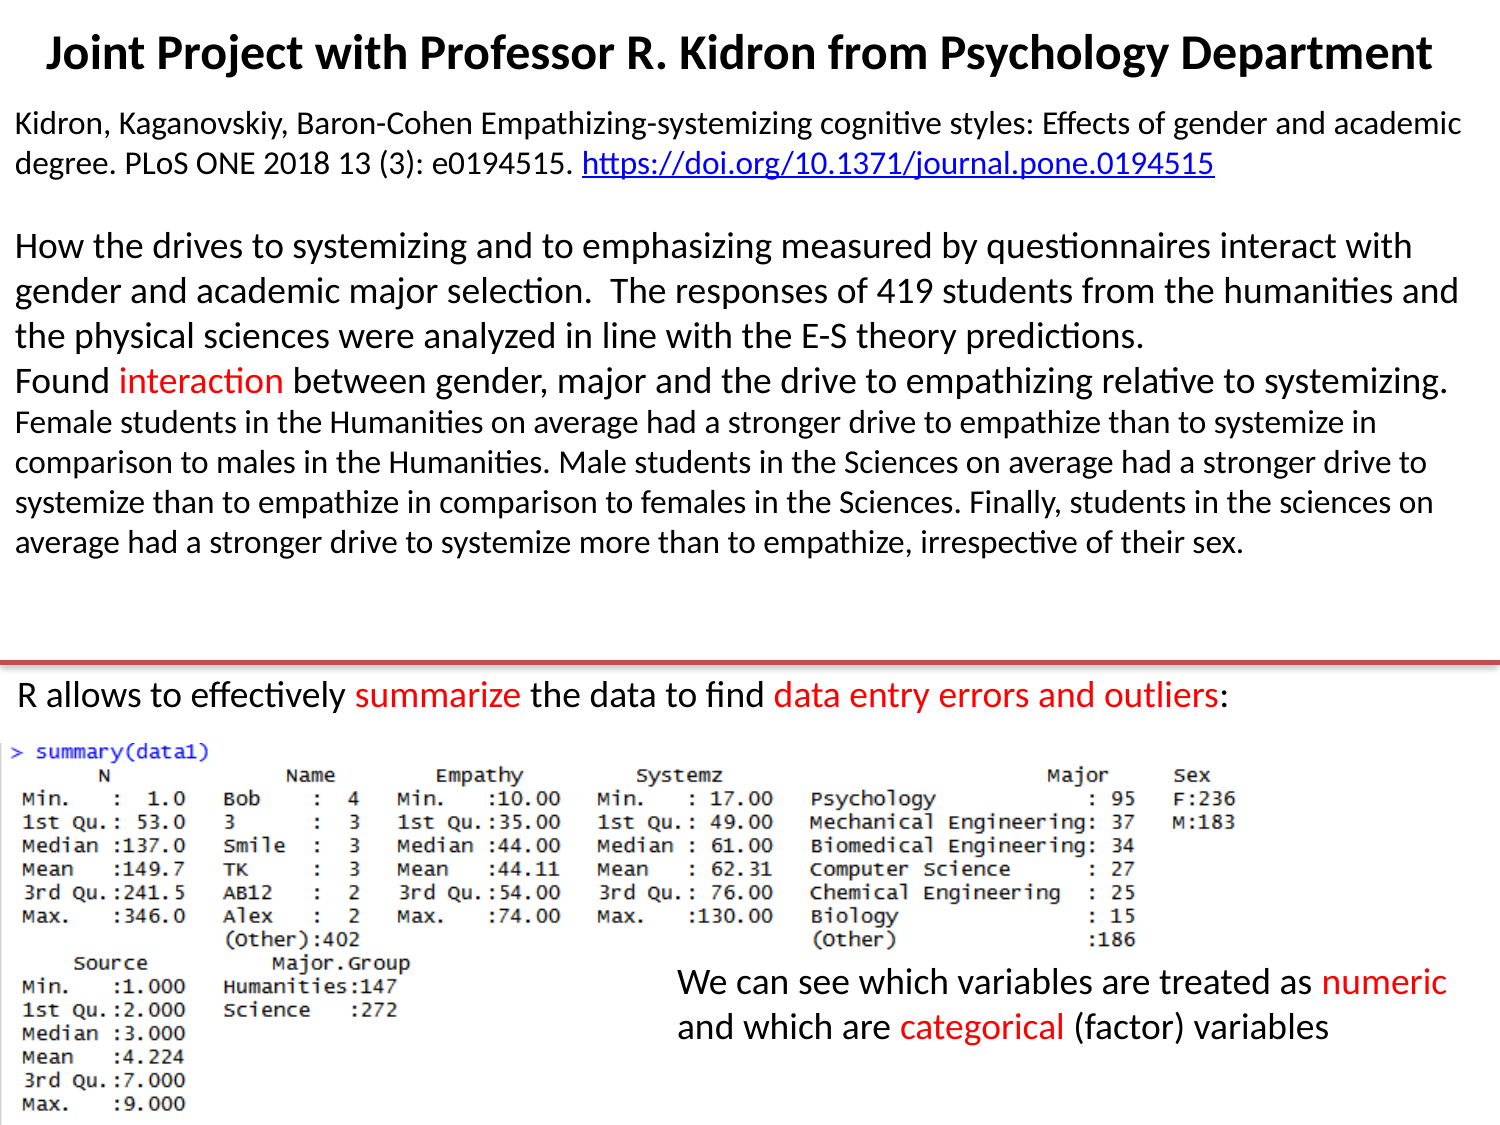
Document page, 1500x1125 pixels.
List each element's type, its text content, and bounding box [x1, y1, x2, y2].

text_box Kidron, Kaganovskiy, Baron-Cohen Empathizing-systemizing cognitive styles: Effects of gender and academic degree. PLoS ONE 2018 13 (3): e0194515. https://doi.org/10.1371/journal.pone.0194515 How the drives to systemizing and to emphasizing measured by questionnaires interact with gender and academic major selection. The responses of 419 students from the humanities and the physical sciences were analyzed in line with the E-S theory predictions. Found interaction between gender, major and the drive to empathizing relative to systemizing. Female students in the Humanities on average had a stronger drive to empathize than to systemize in comparison to males in the Humanities. Male students in the Sciences on average had a stronger drive to systemize than to empathize in comparison to females in the Sciences. Finally, students in the sciences on average had a stronger drive to systemize more than to empathize, irrespective of their sex. [0, 93, 1500, 603]
text_box Joint Project with Professor R. Kidron from Psychology Department [31, 12, 1449, 88]
text_box We can see which variables are treated as numeric and which are categorical (factor) variables [1251, 949, 1500, 1055]
picture [0, 743, 1248, 1125]
text_box R allows to effectively summarize the data to find data entry errors and outliers: [2, 671, 1245, 723]
